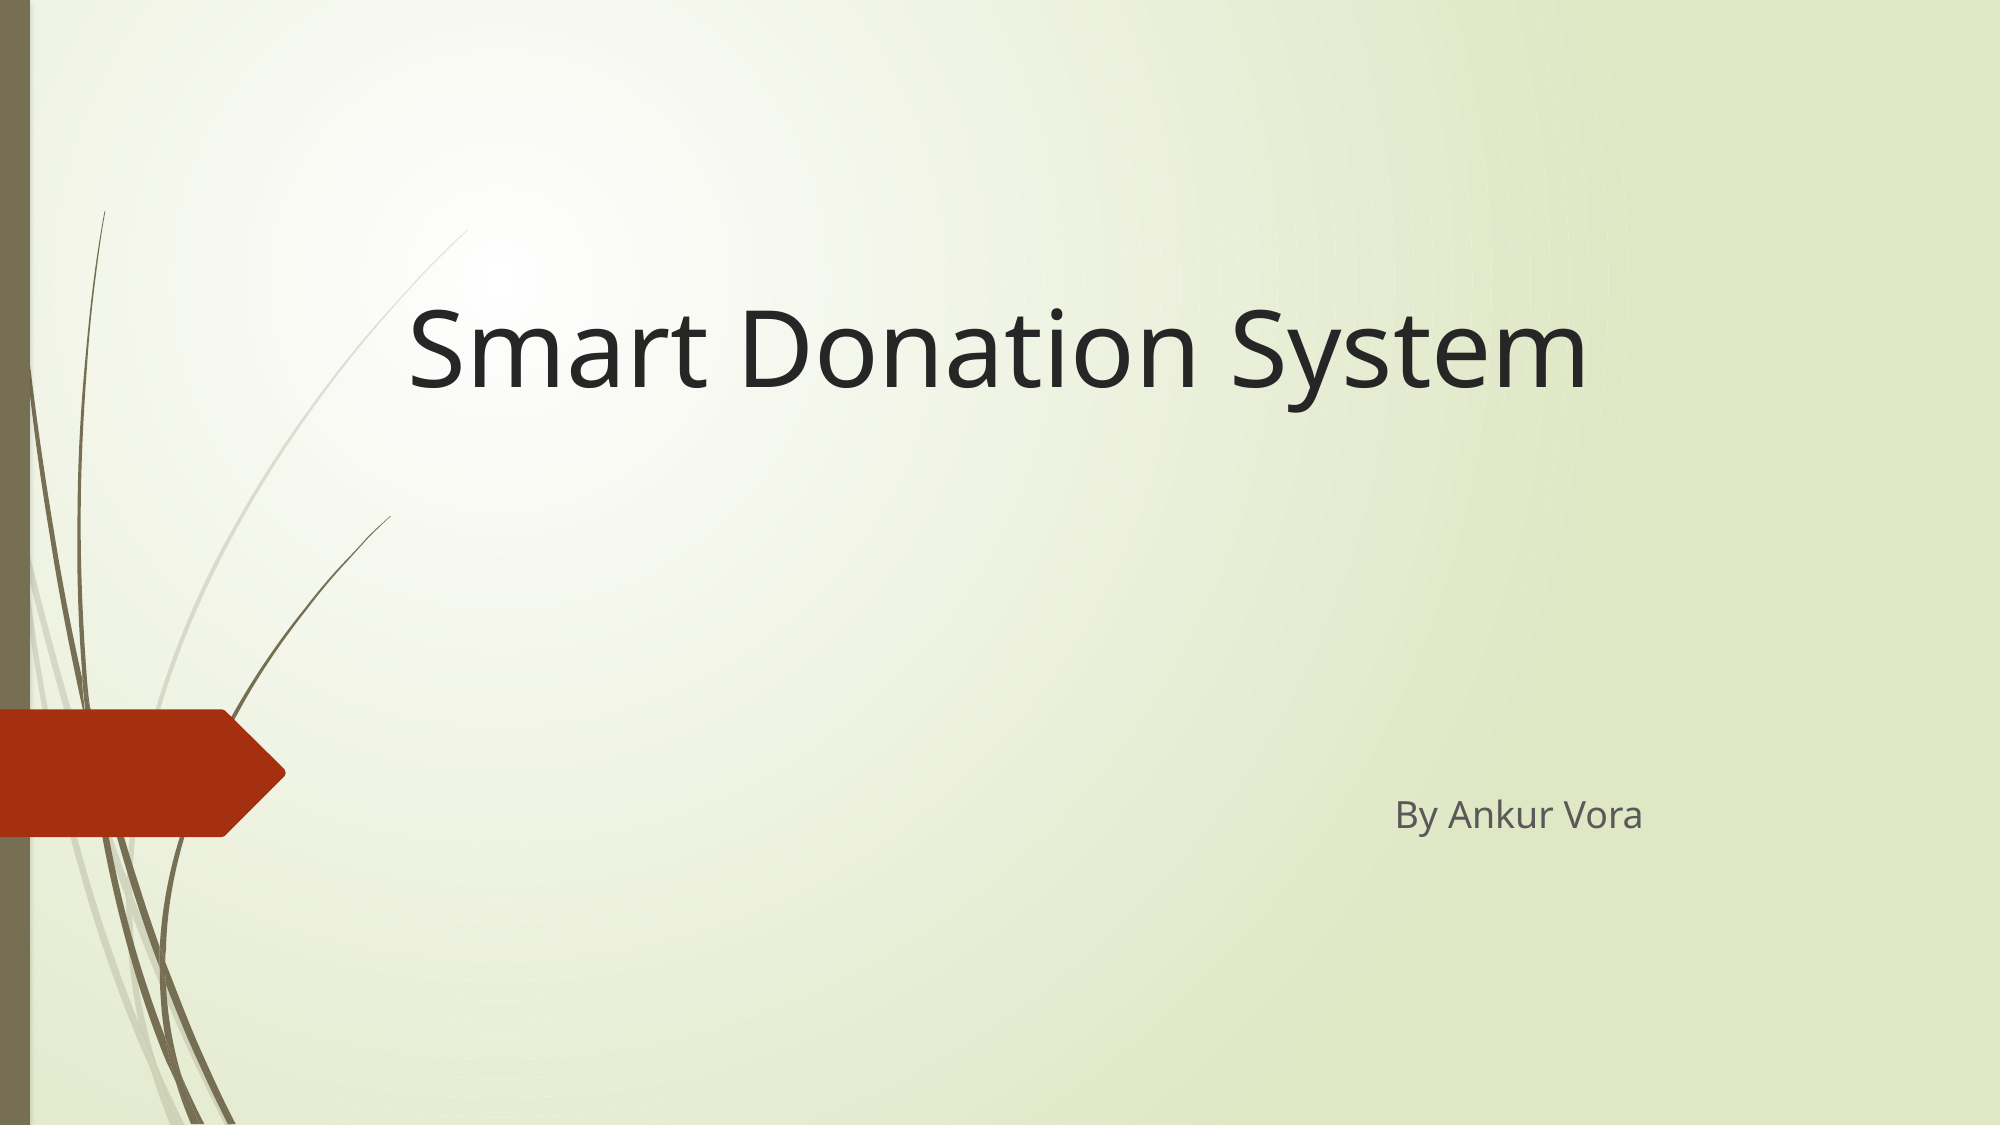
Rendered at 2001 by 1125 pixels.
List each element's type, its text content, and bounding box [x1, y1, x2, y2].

title Smart Donation System [393, 240, 1613, 417]
subtitle By Ankur Vora [1379, 783, 1784, 862]
